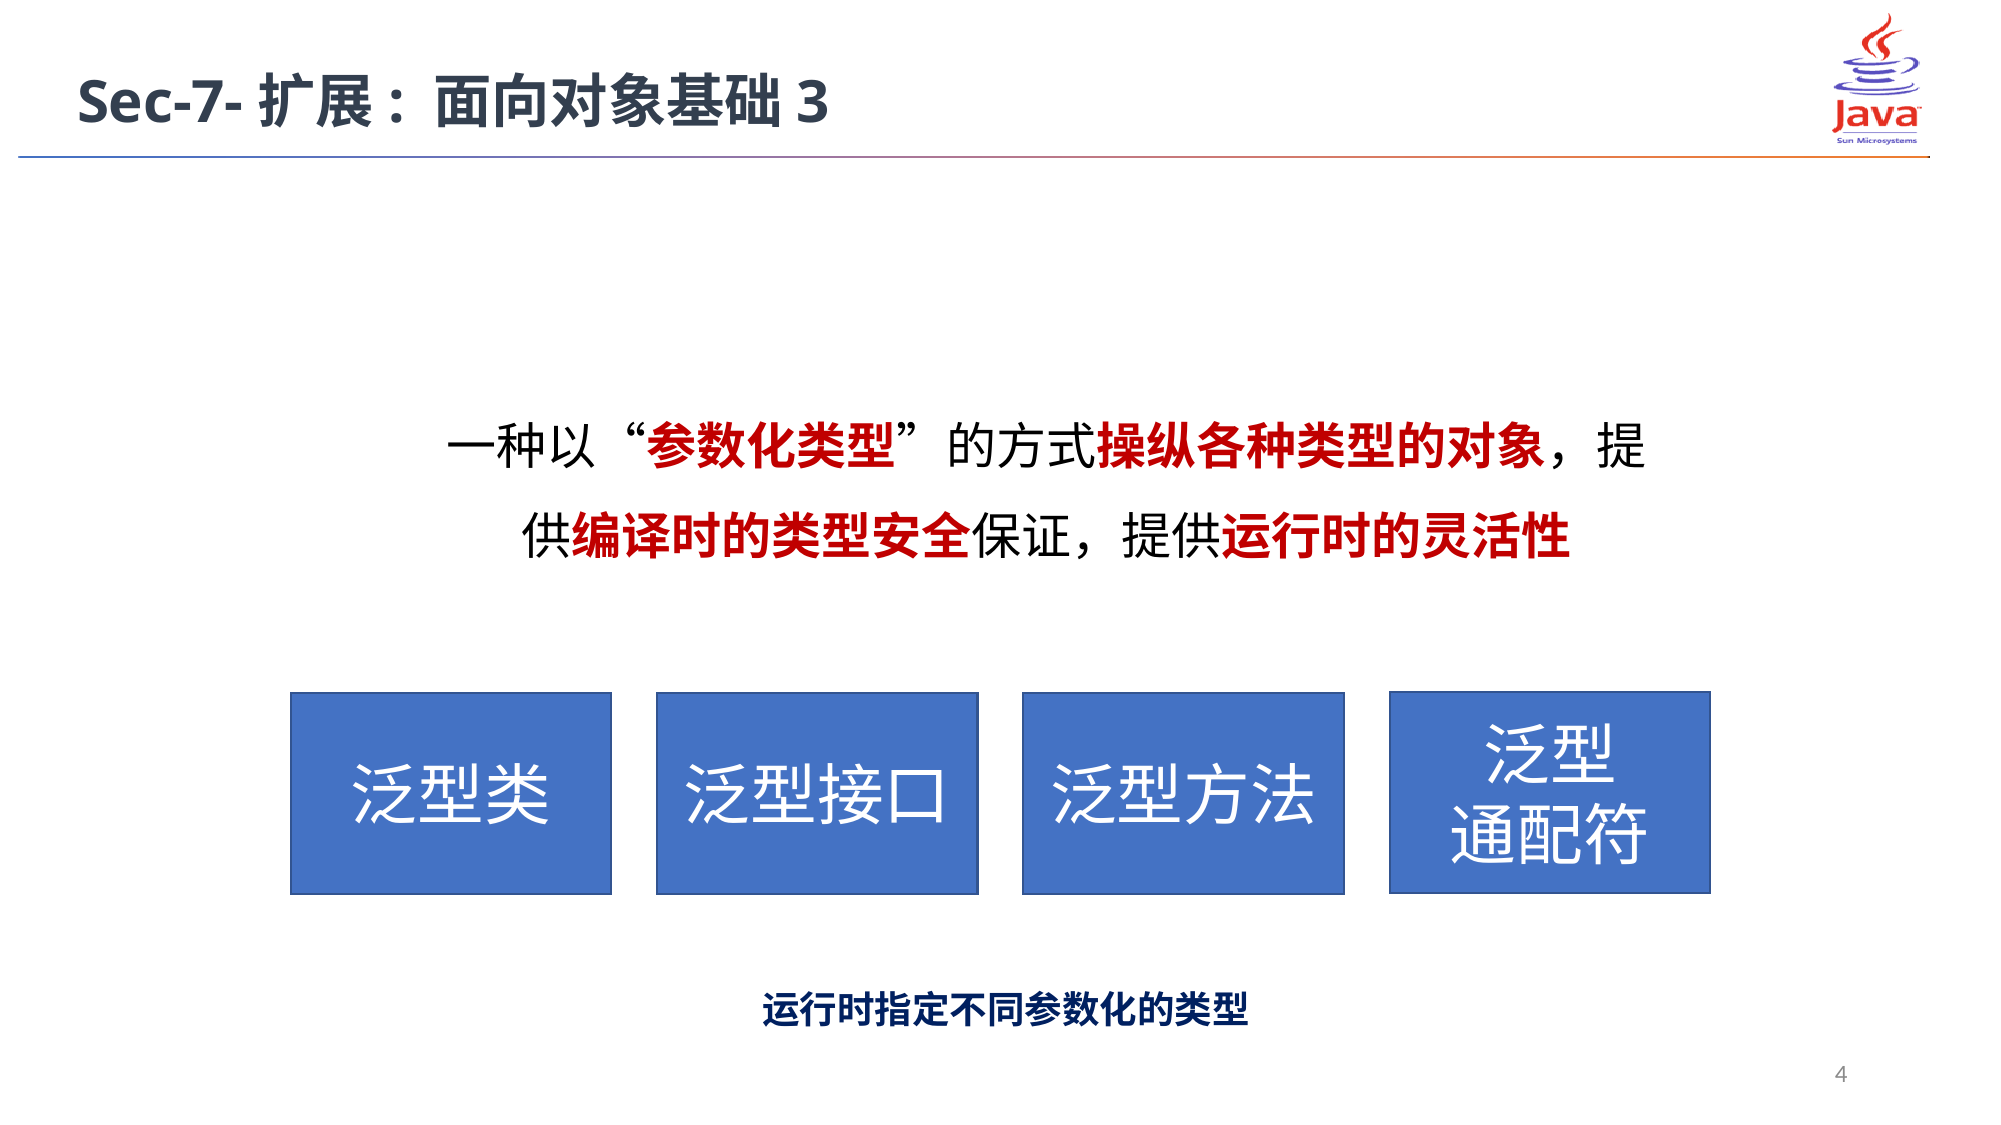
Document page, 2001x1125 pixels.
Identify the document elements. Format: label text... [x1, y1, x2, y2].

text_box Sec-7-扩展: 面向对象基础3 [75, 62, 1047, 135]
text_box 运行时指定不同参数化的类型 [651, 978, 1361, 1039]
text_box 泛型 通配符 [1389, 691, 1711, 894]
picture [1825, 9, 1930, 149]
text_box 泛型接口 [656, 692, 979, 895]
text_box 一种以“参数化类型”的方式操纵各种类型的对象，提供编译时的类型安全保证，提供运行时的灵活性 [420, 377, 1673, 573]
text_box 泛型类 [290, 692, 612, 895]
slide_number 4 [1412, 1042, 1863, 1103]
text_box 泛型方法 [1022, 692, 1345, 895]
